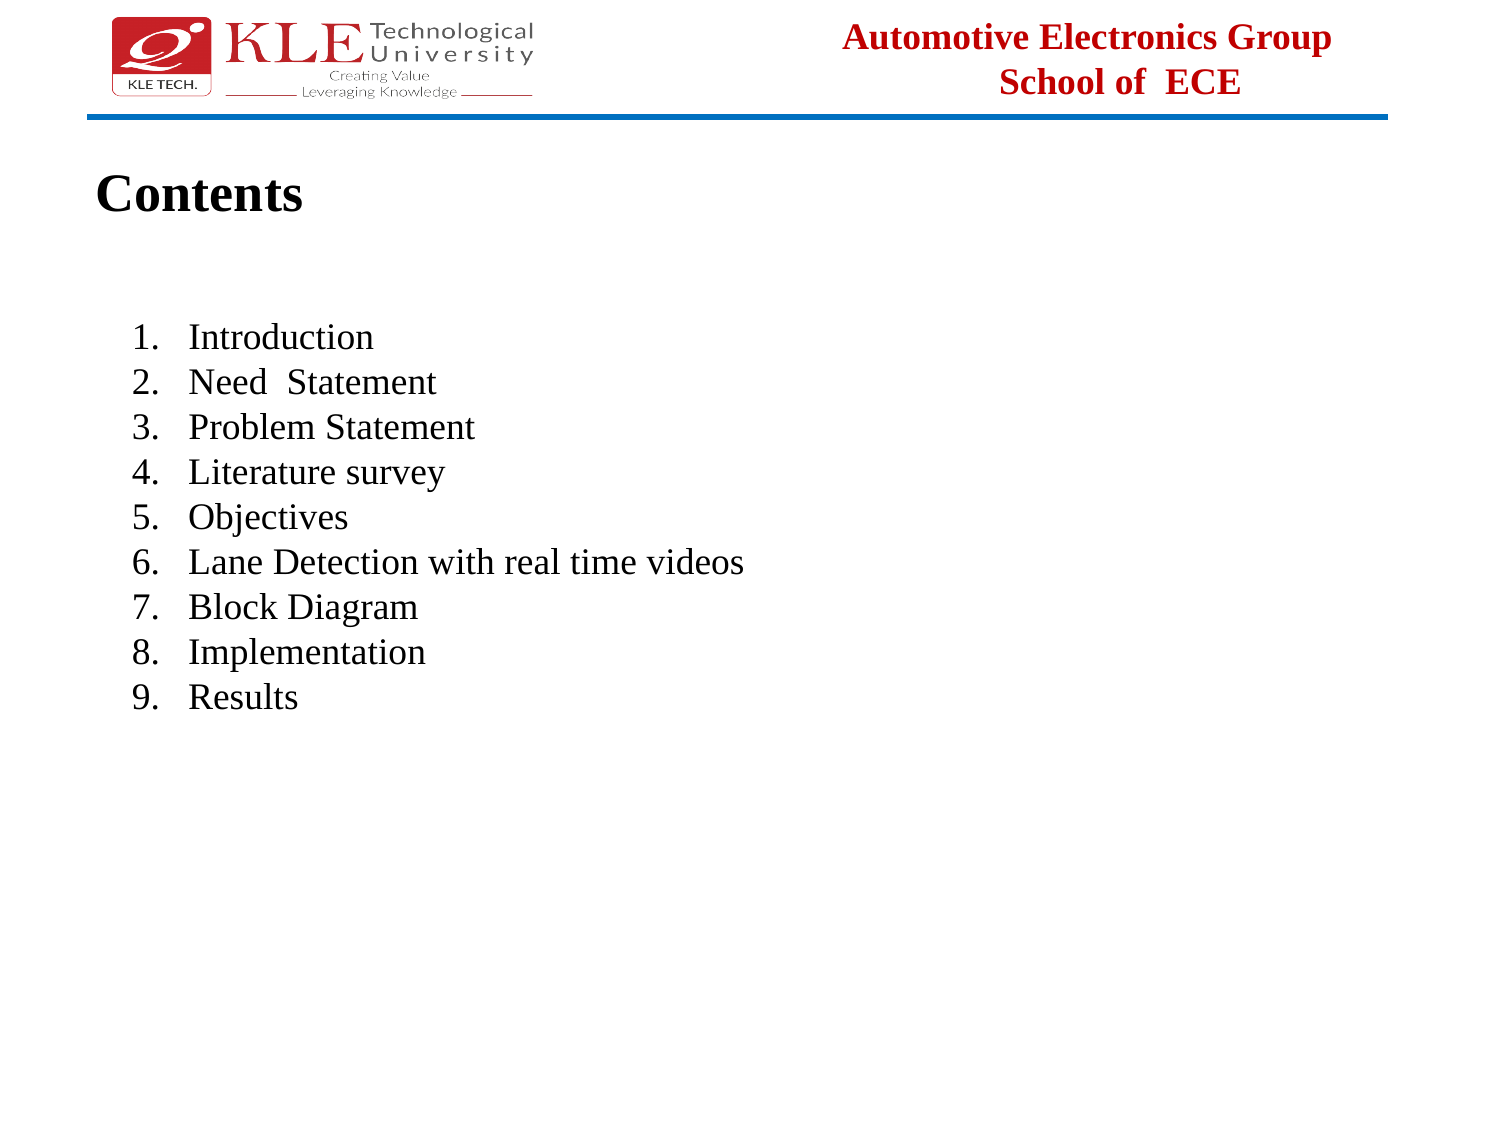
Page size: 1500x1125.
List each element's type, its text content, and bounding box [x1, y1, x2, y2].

text_box 1. Introduction 2. Need Statement 3. Problem Statement Literature survey Objectives Lane Detection with real time videos Block Diagram Implementation Results [117, 304, 961, 725]
picture [112, 12, 538, 100]
text_box Automotive Electronics Group School of ECE [774, 4, 1400, 108]
text_box Contents [80, 149, 319, 230]
